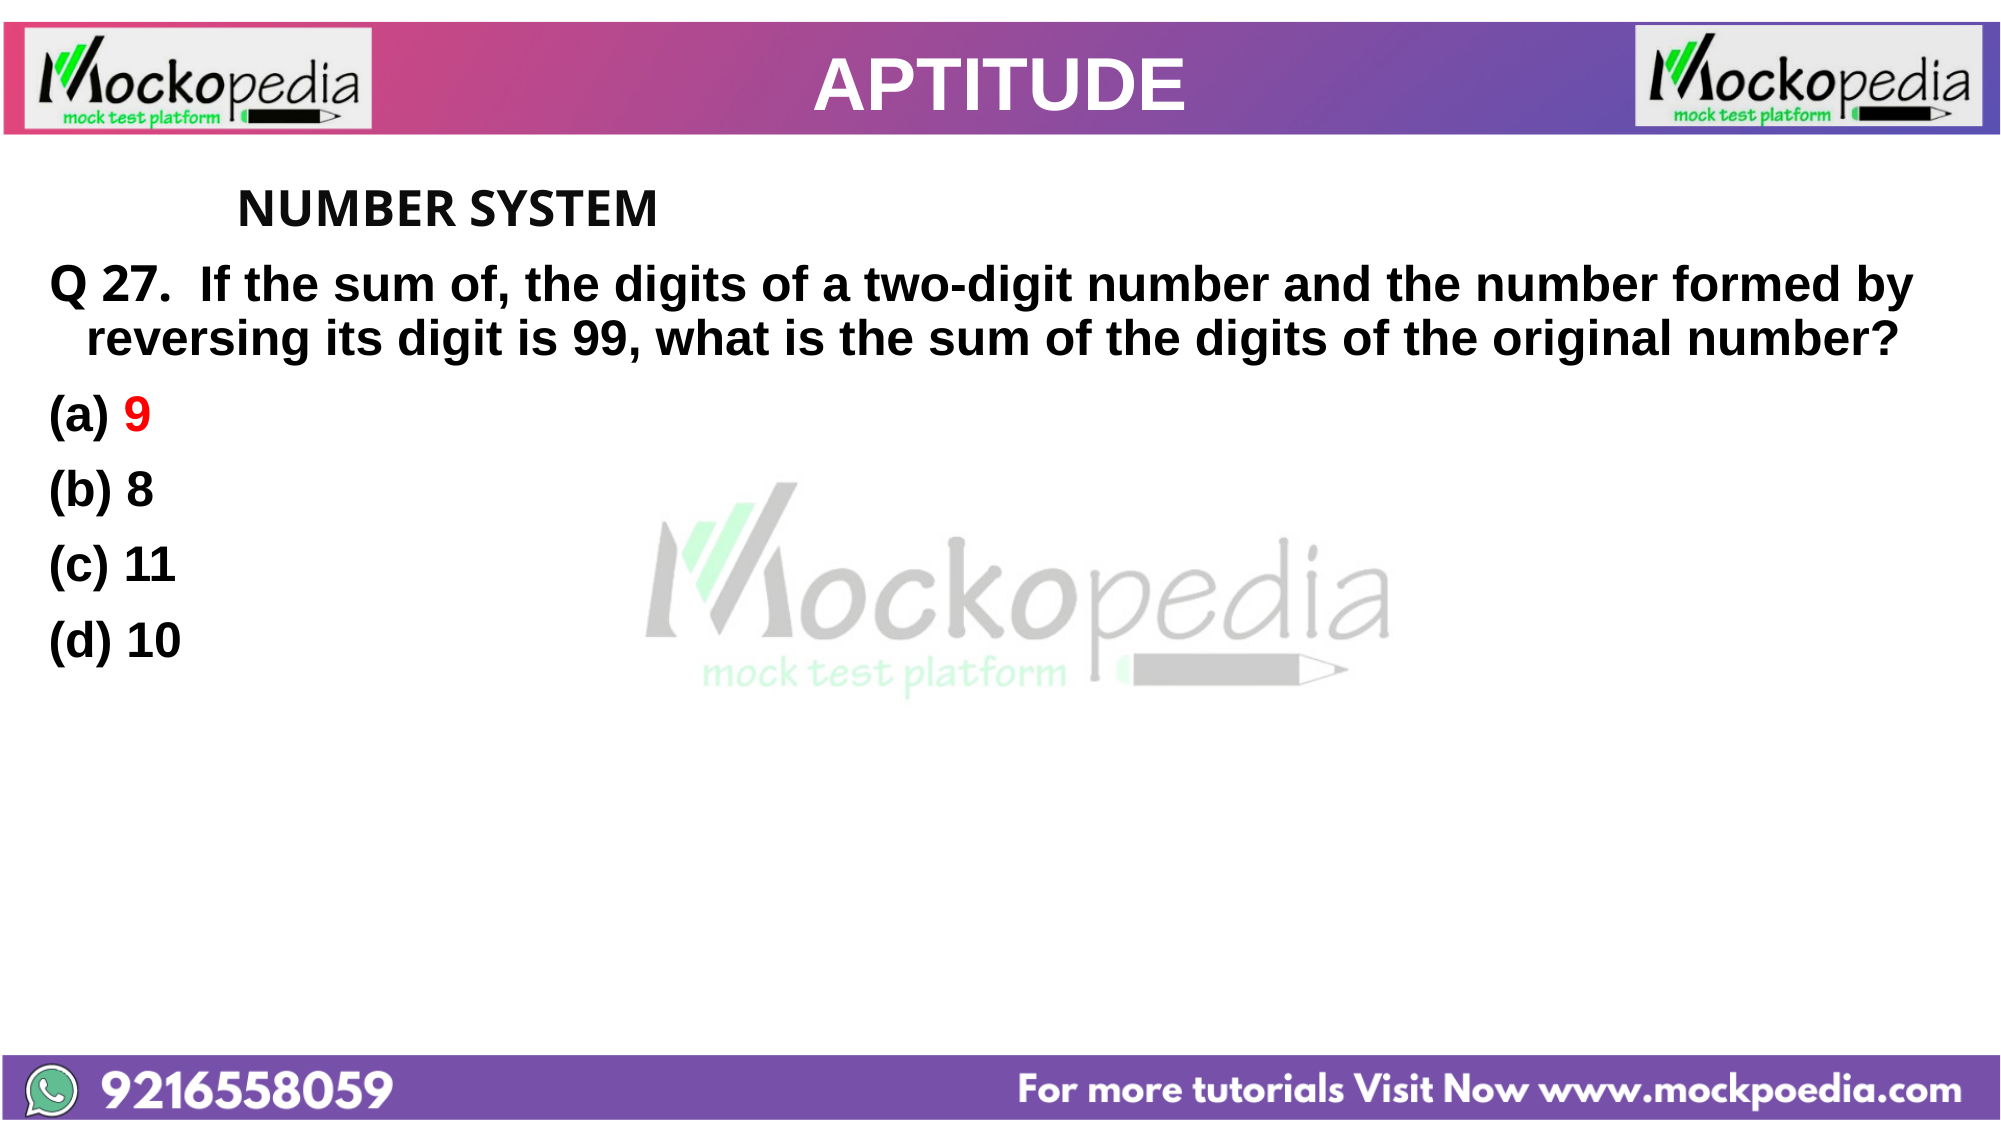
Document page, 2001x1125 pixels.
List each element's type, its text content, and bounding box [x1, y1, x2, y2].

text_box NUMBER SYSTEM Q 27. If the sum of, the digits of a two-digit number and the number formed by reversing its digit is 99, what is the sum of the digits of the original number? 9 (b) 8 (c) 11 (d) 10 [33, 175, 1959, 1053]
title APTITUDE [41, 31, 1959, 142]
picture [0, 0, 2001, 1125]
